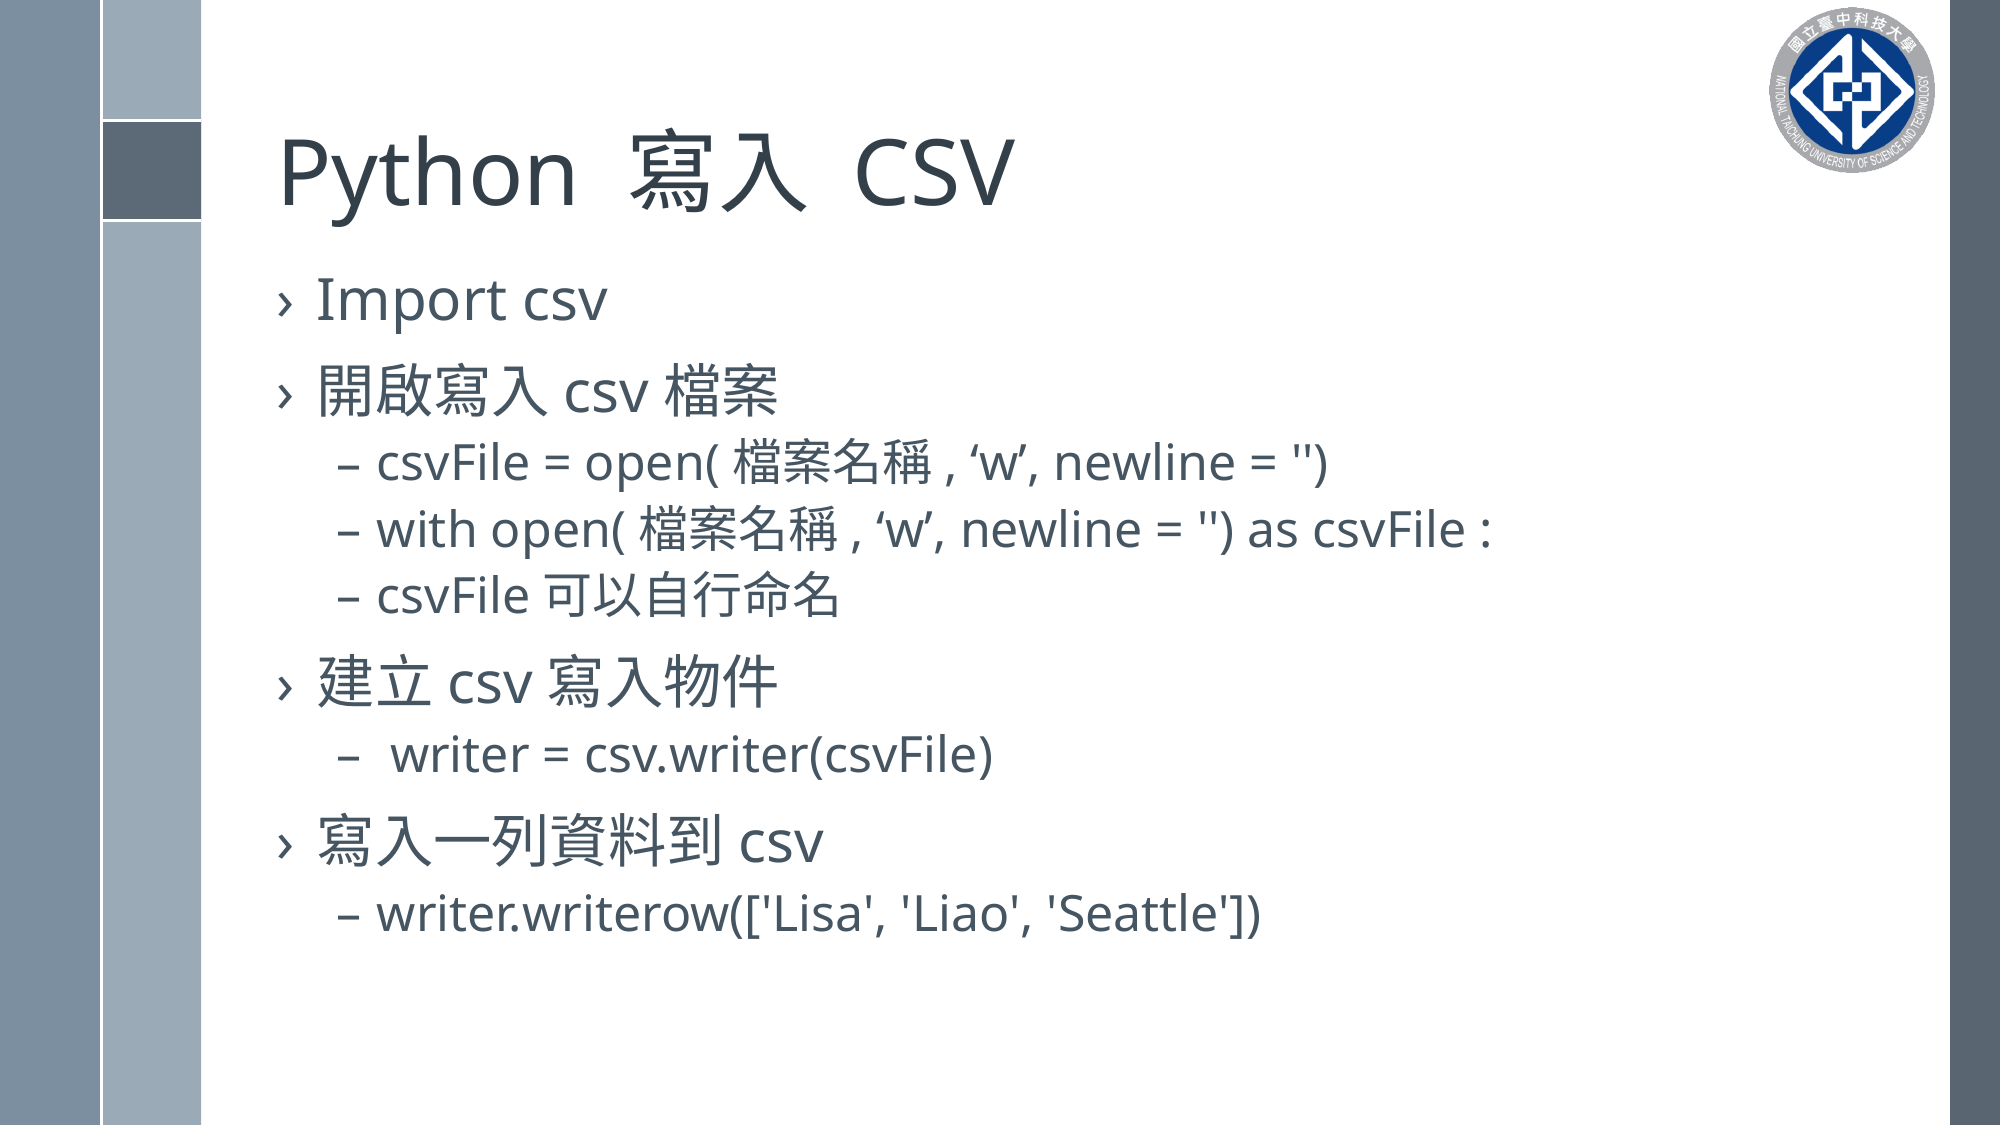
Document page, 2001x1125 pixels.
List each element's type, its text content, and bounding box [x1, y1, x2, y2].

picture [1769, 7, 1935, 173]
list Import csv 開啟寫入csv檔案 csvFile = open(檔案名稱, ‘w’, newline = '') with open(檔案名稱, ‘w’, newline = '') as csvFile : csvFile可以自行命名 建立csv寫入物件 writer = csv.writer(csvFile) 寫入一列資料到csv writer.writerow(['Lisa', 'Liao', 'Seattle']) [261, 262, 1867, 1013]
title Python 寫入 CSV [261, 29, 1867, 233]
